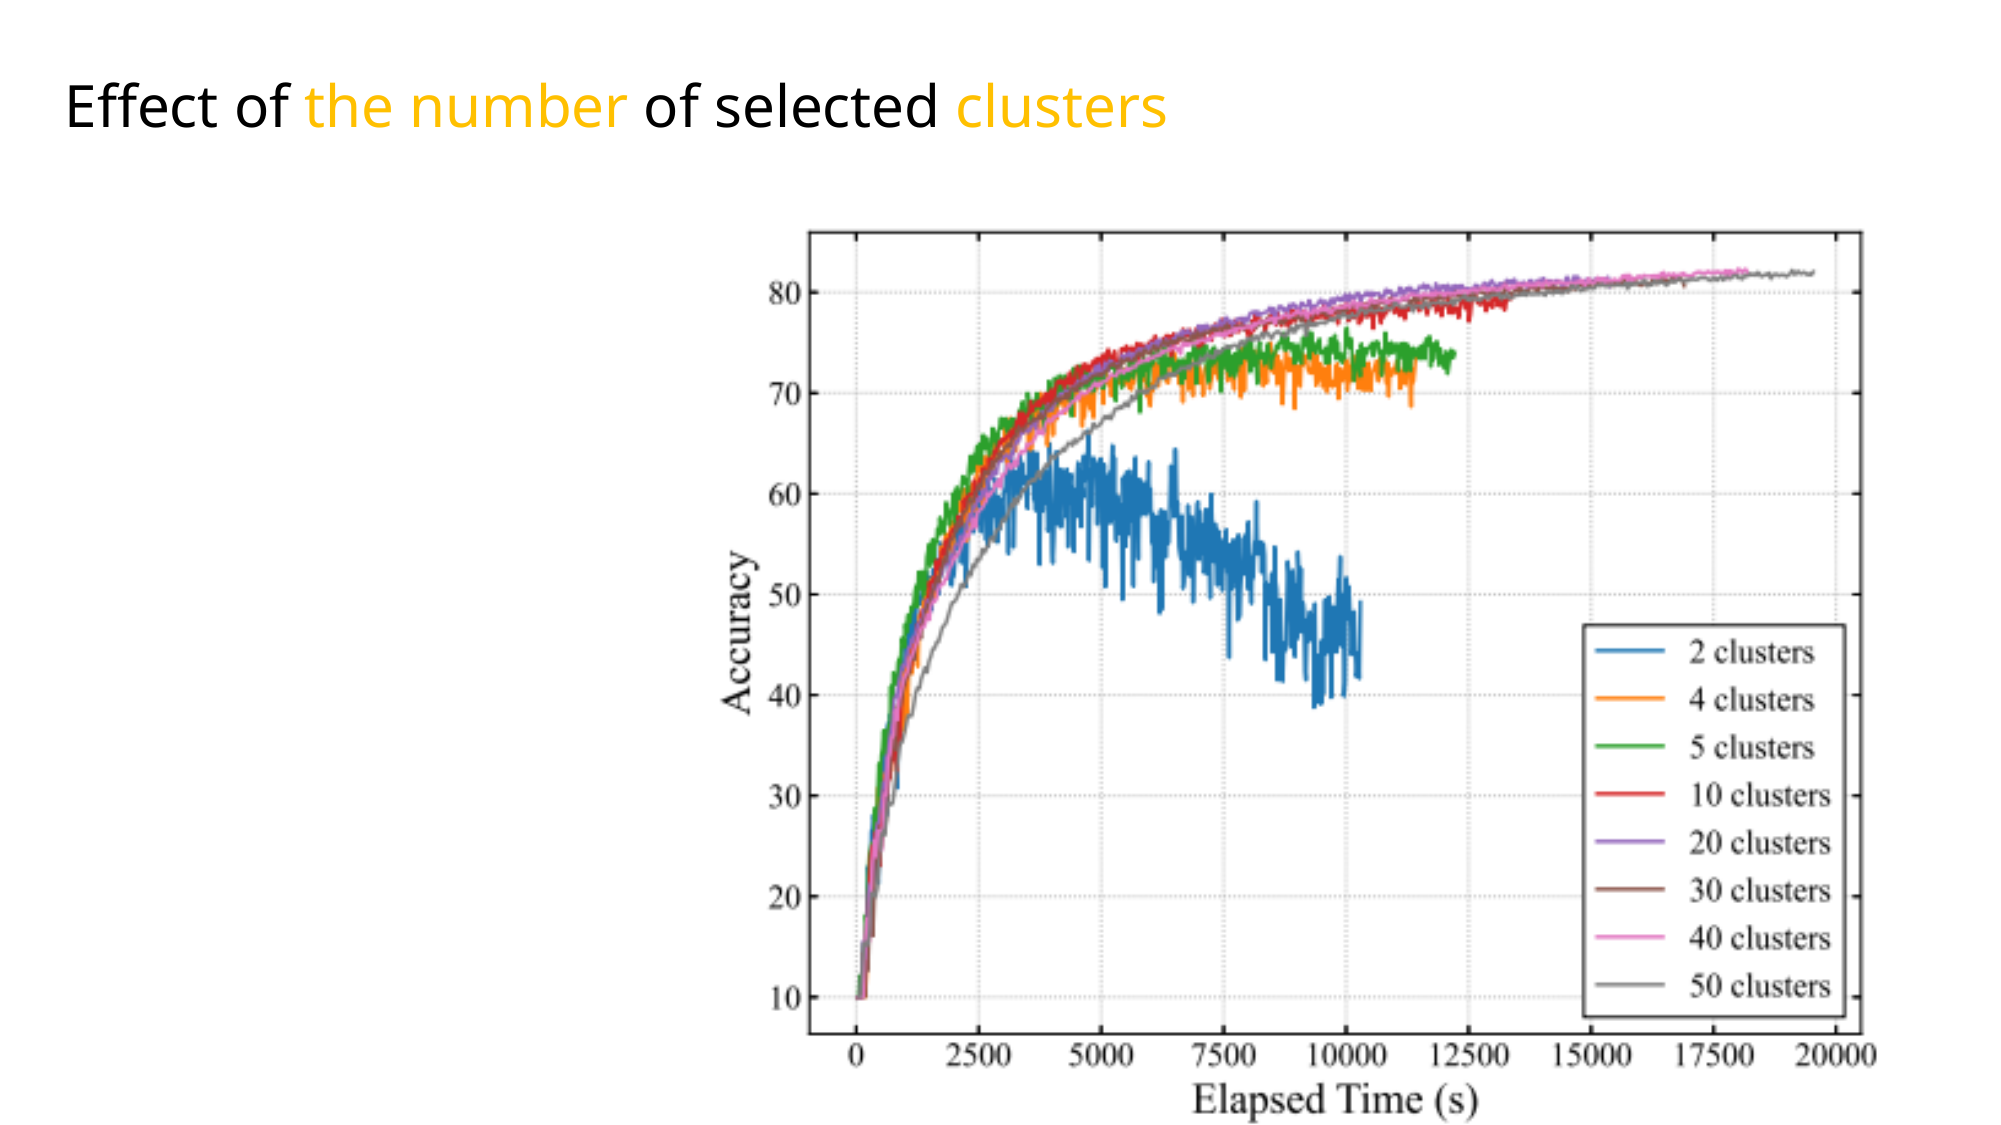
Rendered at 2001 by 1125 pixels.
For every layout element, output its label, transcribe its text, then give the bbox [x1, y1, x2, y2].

picture [699, 187, 1926, 1125]
text_box Effect of the number of selected clusters [50, 61, 1281, 147]
